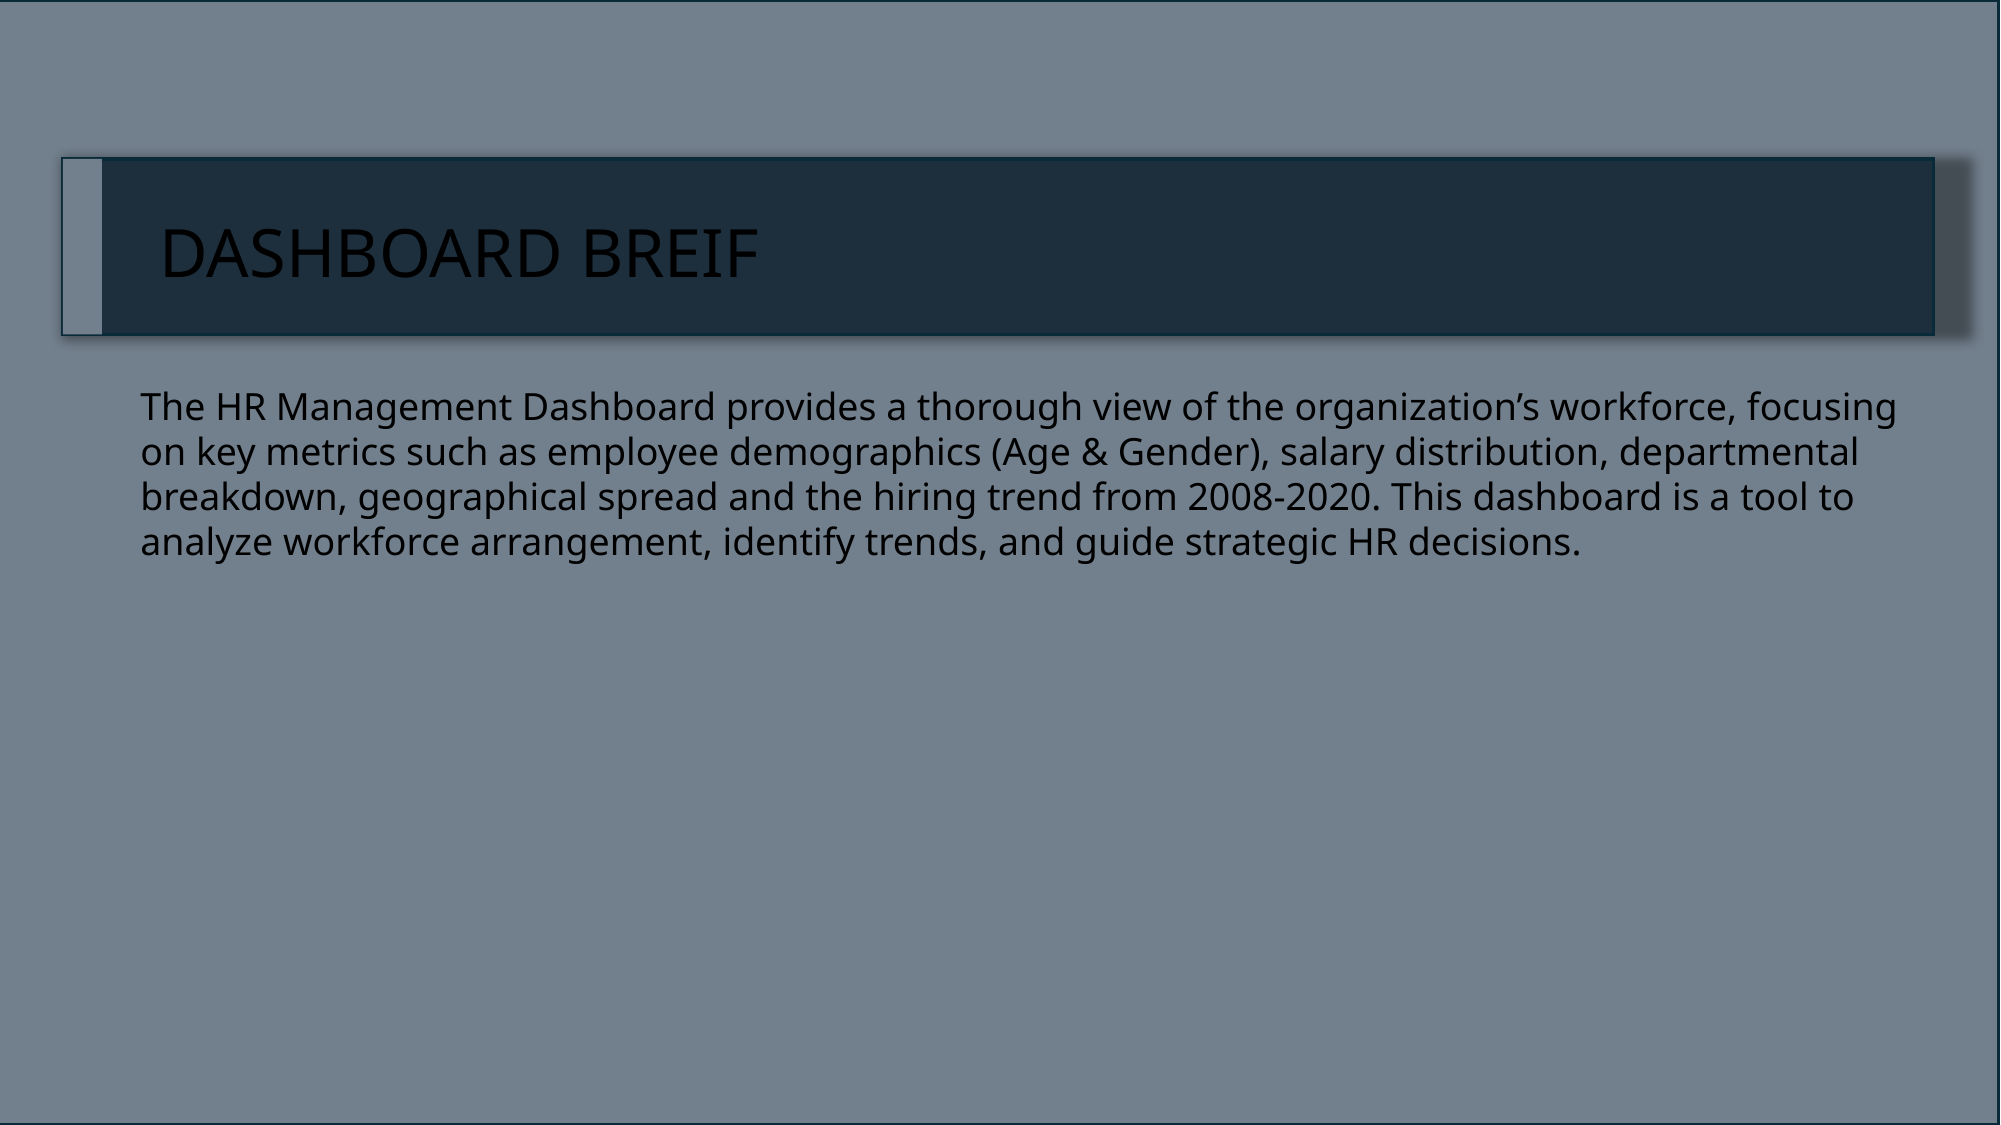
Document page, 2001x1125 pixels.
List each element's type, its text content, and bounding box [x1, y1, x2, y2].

text_box DASHBOARD BREIF [144, 203, 1108, 299]
text_box [103, 157, 1935, 336]
text_box [61, 157, 103, 336]
text_box The HR Management Dashboard provides a thorough view of the organization’s workforce, focusing on key metrics such as employee demographics (Age & Gender), salary distribution, departmental breakdown, geographical spread and the hiring trend from 2008-2020. This dashboard is a tool to analyze workforce arrangement, identify trends, and guide strategic HR decisions. [125, 375, 1934, 571]
text_box [0, 0, 2000, 1125]
